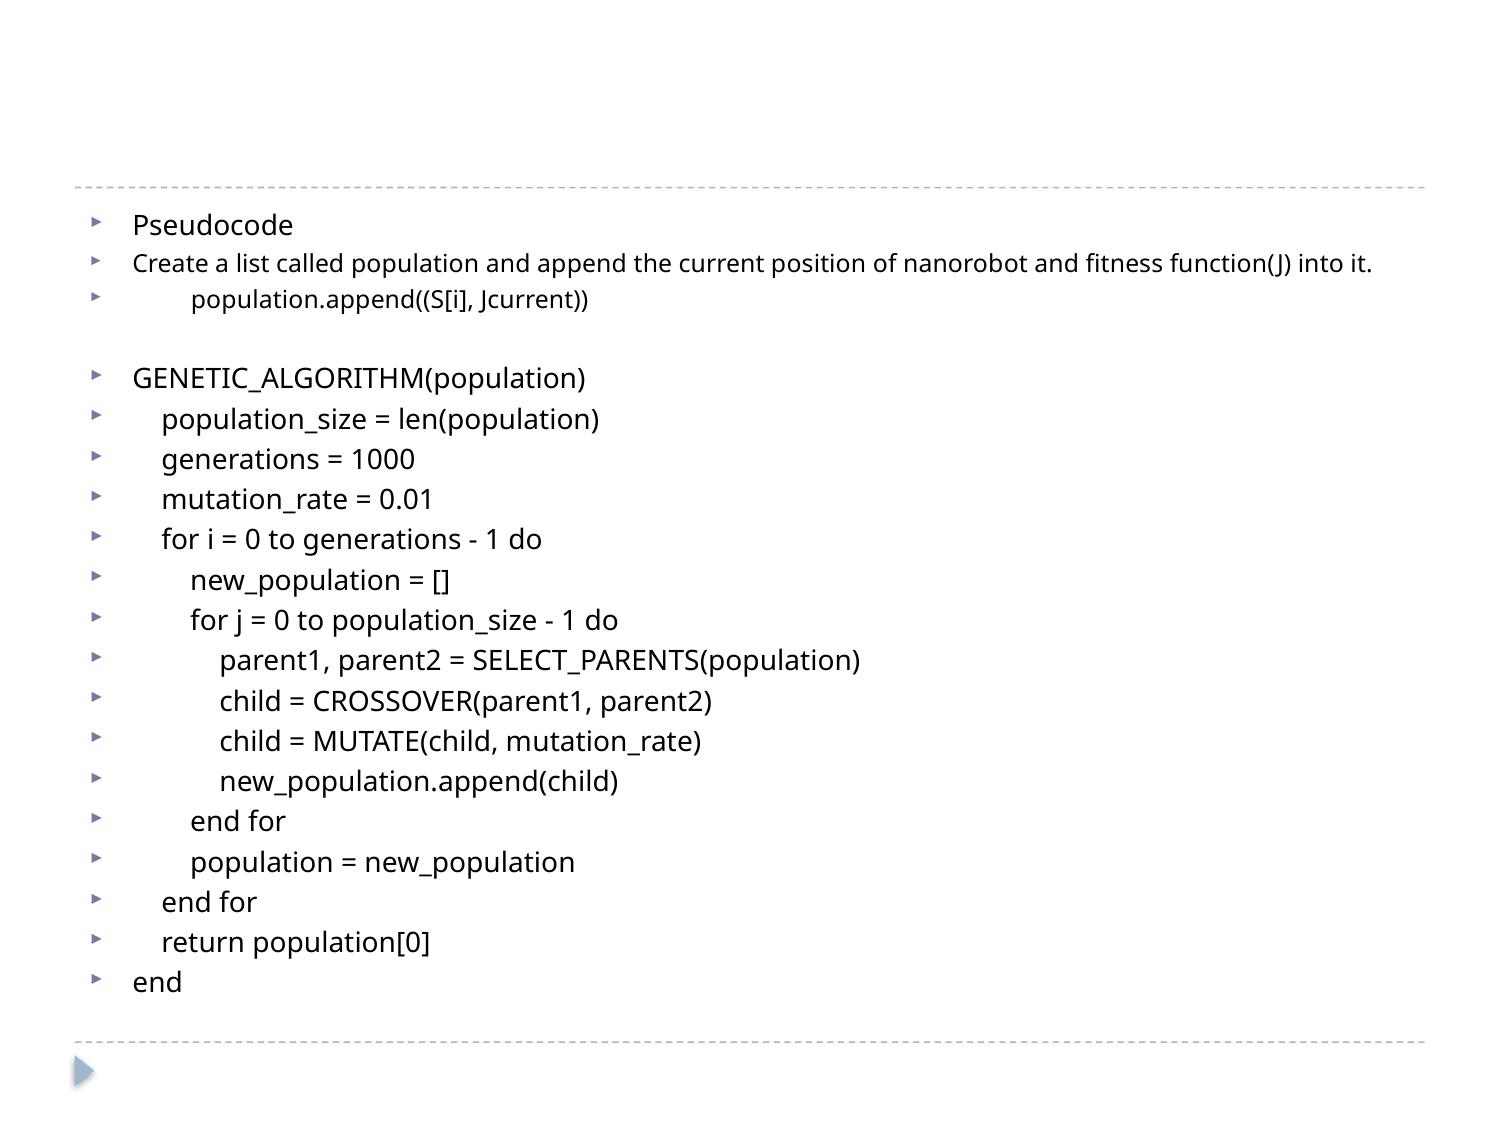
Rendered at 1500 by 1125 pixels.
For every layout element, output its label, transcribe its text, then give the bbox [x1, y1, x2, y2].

list Pseudocode Create a list called population and append the current position of nanorobot and fitness function(J) into it. population.append((S[i], Jcurrent)) GENETIC_ALGORITHM(population) population_size = len(population) generations = 1000 mutation_rate = 0.01 for i = 0 to generations - 1 do new_population = [] for j = 0 to population_size - 1 do parent1, parent2 = SELECT_PARENTS(population) child = CROSSOVER(parent1, parent2) child = MUTATE(child, mutation_rate) new_population.append(child) end for population = new_population end for return population[0] end [75, 200, 1425, 1010]
